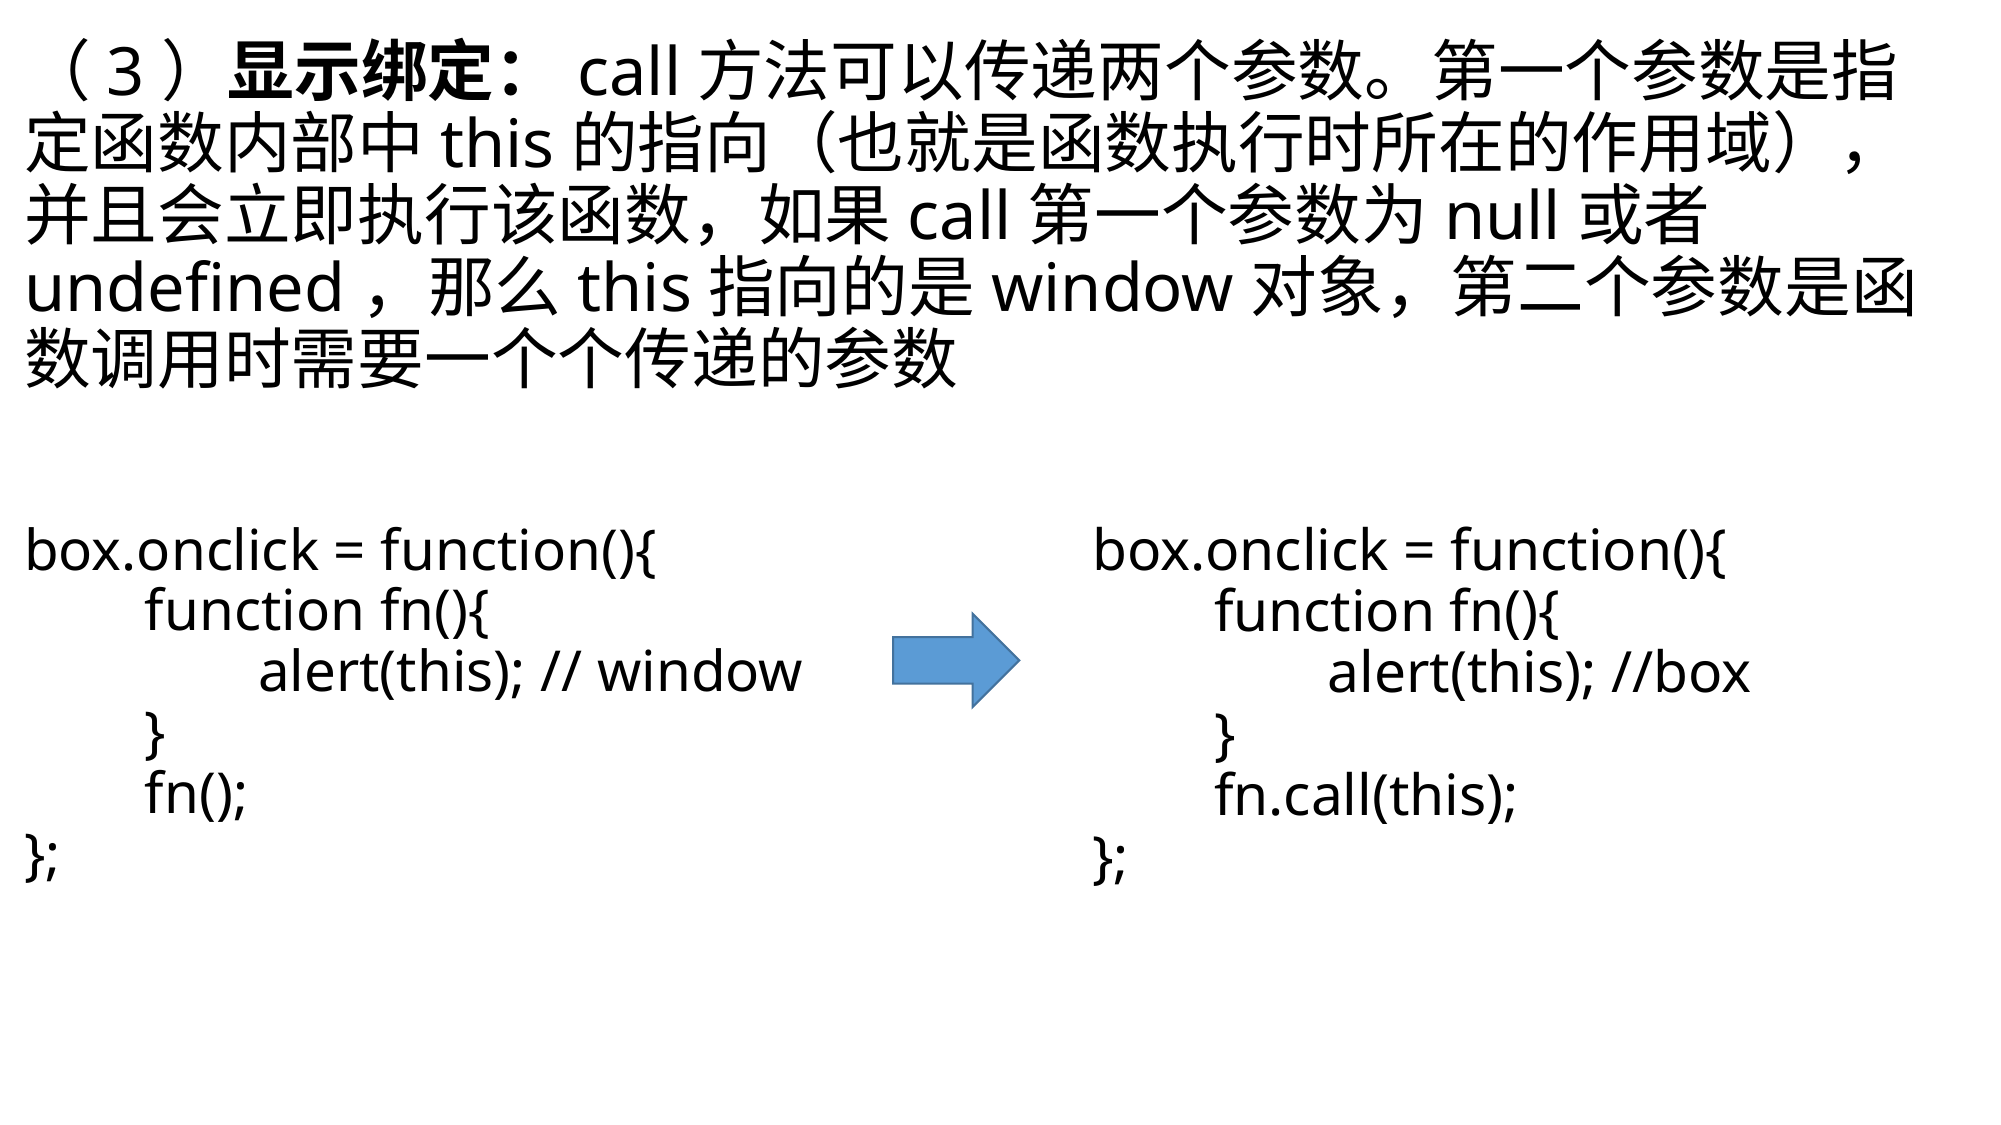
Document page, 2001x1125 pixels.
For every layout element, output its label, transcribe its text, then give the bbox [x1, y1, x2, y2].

title （3）显示绑定：call方法可以传递两个参数。第一个参数是指定函数内部中this的指向（也就是函数执行时所在的作用域），并且会立即执行该函数，如果call第一个参数为null或者undefined，那么this指向的是window对象，第二个参数是函数调用时需要一个个传递的参数 [9, 57, 1940, 379]
text_box [892, 611, 1021, 710]
text_box box.onclick = function(){ function fn(){ alert(this); // window } fn(); }; [9, 513, 894, 901]
text_box box.onclick = function(){ function fn(){ alert(this); //box } fn.call(this); }; [1077, 513, 2000, 901]
